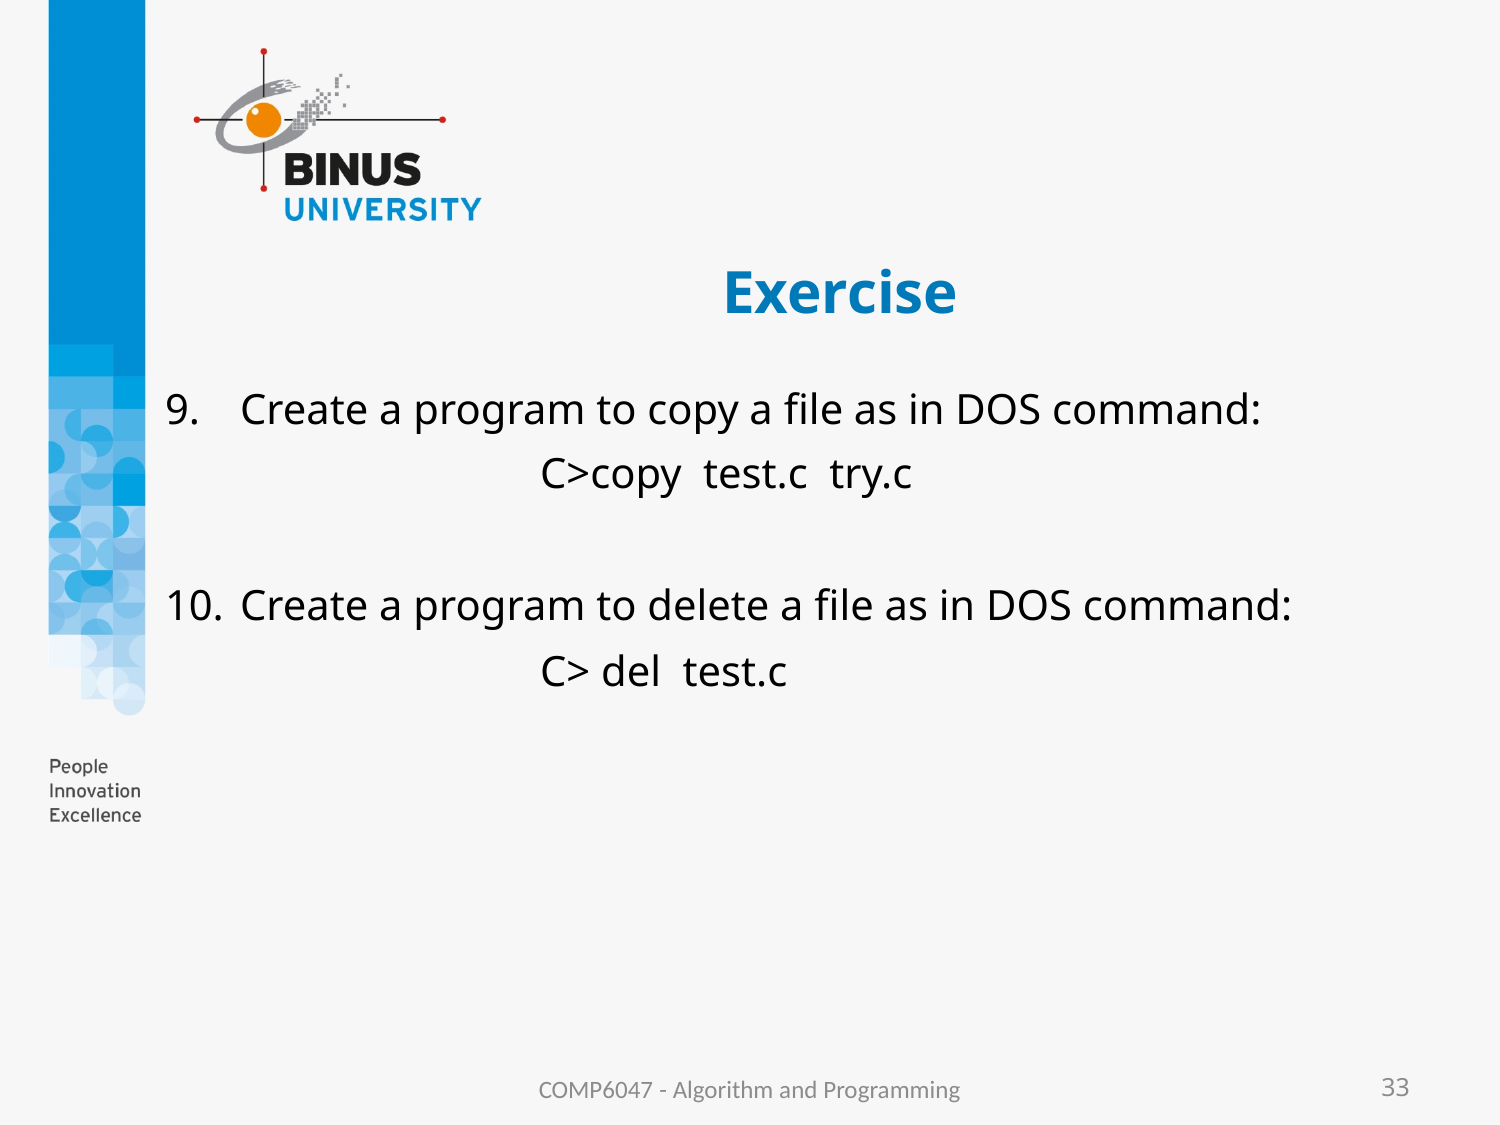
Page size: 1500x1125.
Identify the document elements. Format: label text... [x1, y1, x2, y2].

footer COMP6047 - Algorithm and Programming [512, 1058, 988, 1119]
list Create a program to copy a file as in DOS command: C>copy test.c try.c Create a program to delete a file as in DOS command: C> del test.c [150, 375, 1438, 986]
slide_number 33 [1074, 1058, 1425, 1119]
picture [0, 0, 1500, 845]
title Exercise [287, 224, 1409, 355]
